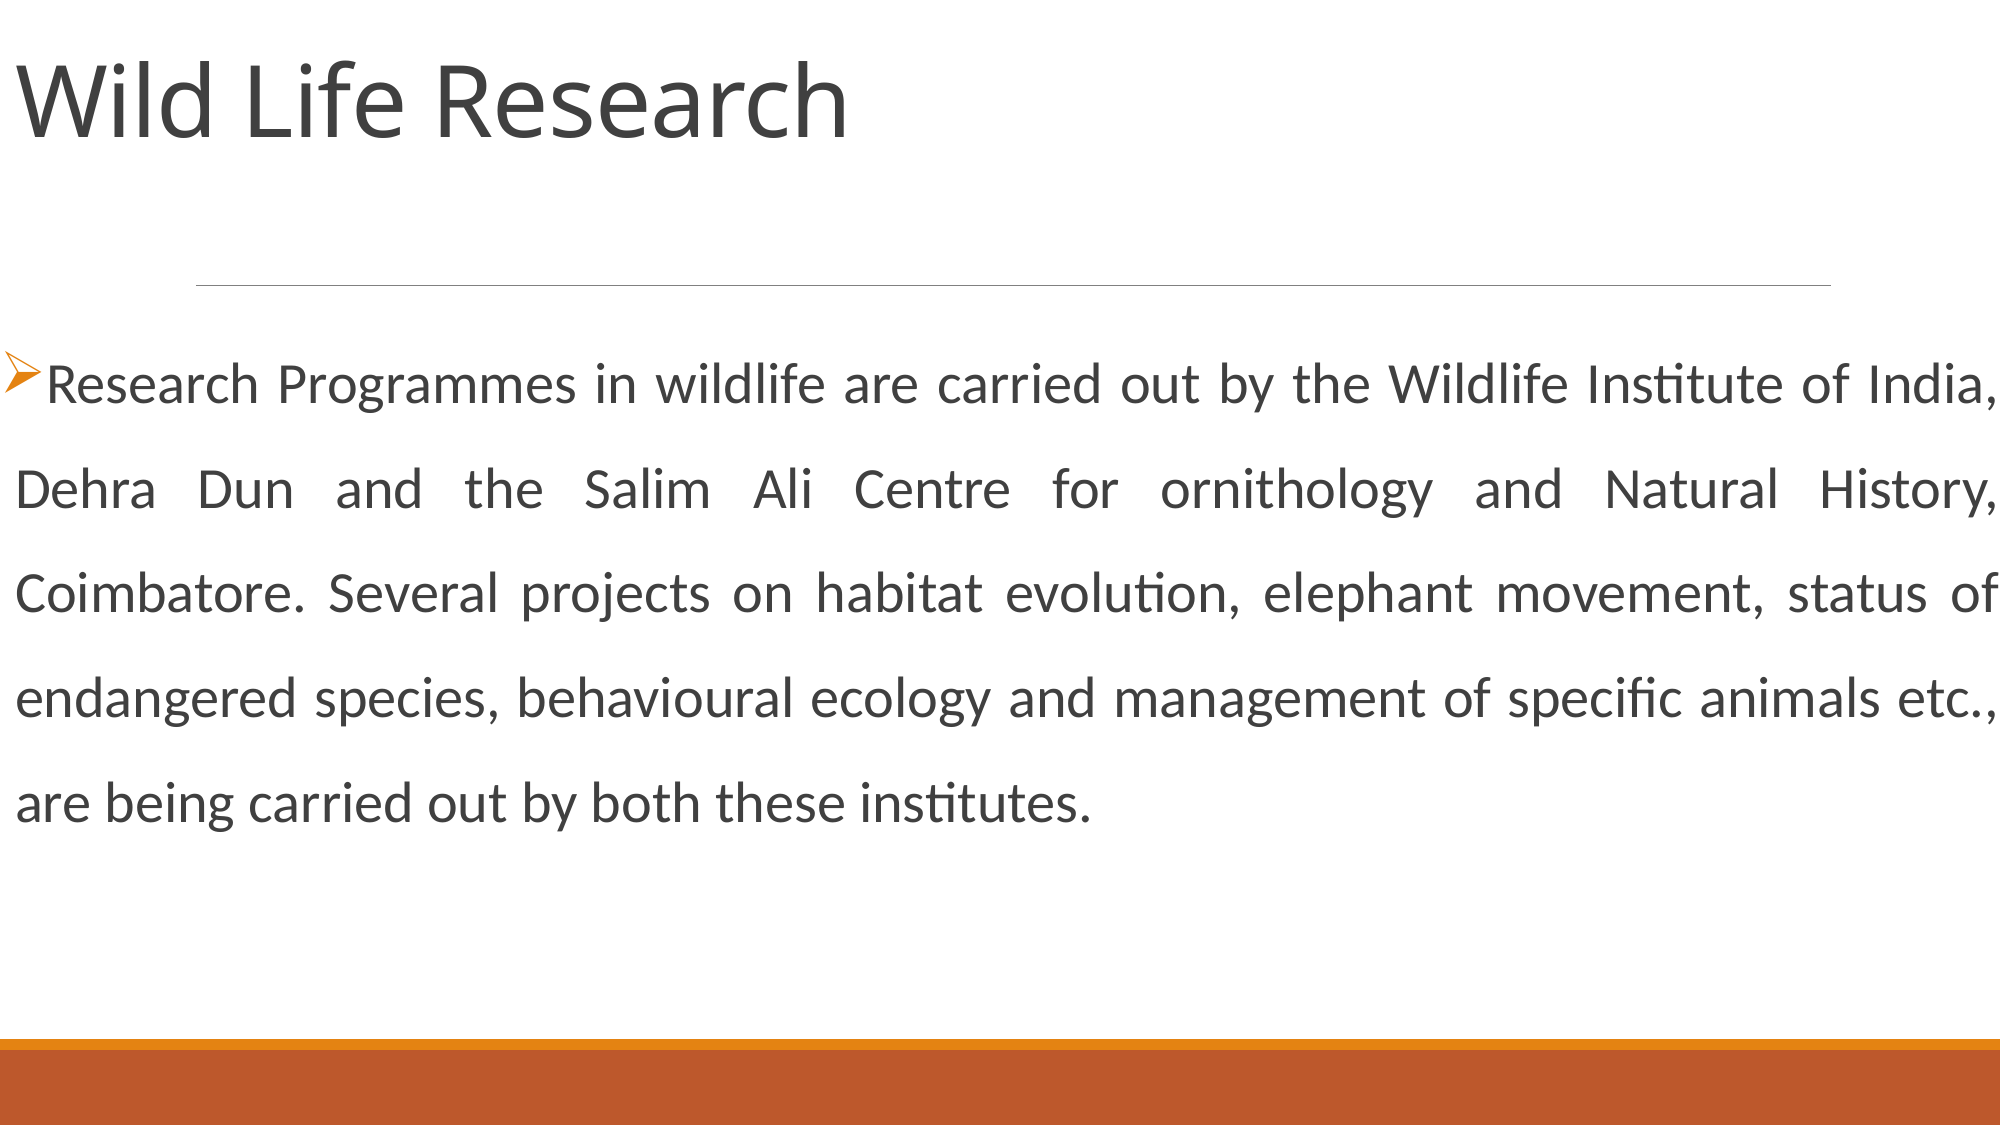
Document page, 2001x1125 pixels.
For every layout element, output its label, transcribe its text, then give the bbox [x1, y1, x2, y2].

list Research Programmes in wildlife are carried out by the Wildlife Institute of India, Dehra Dun and the Salim Ali Centre for ornithology and Natural History, Coimbatore. Several projects on habitat evolution, elephant movement, status of endangered species, behavioural ecology and management of specific animals etc., are being carried out by both these institutes. [0, 302, 2000, 1055]
title Wild Life Research [0, 0, 2000, 285]
